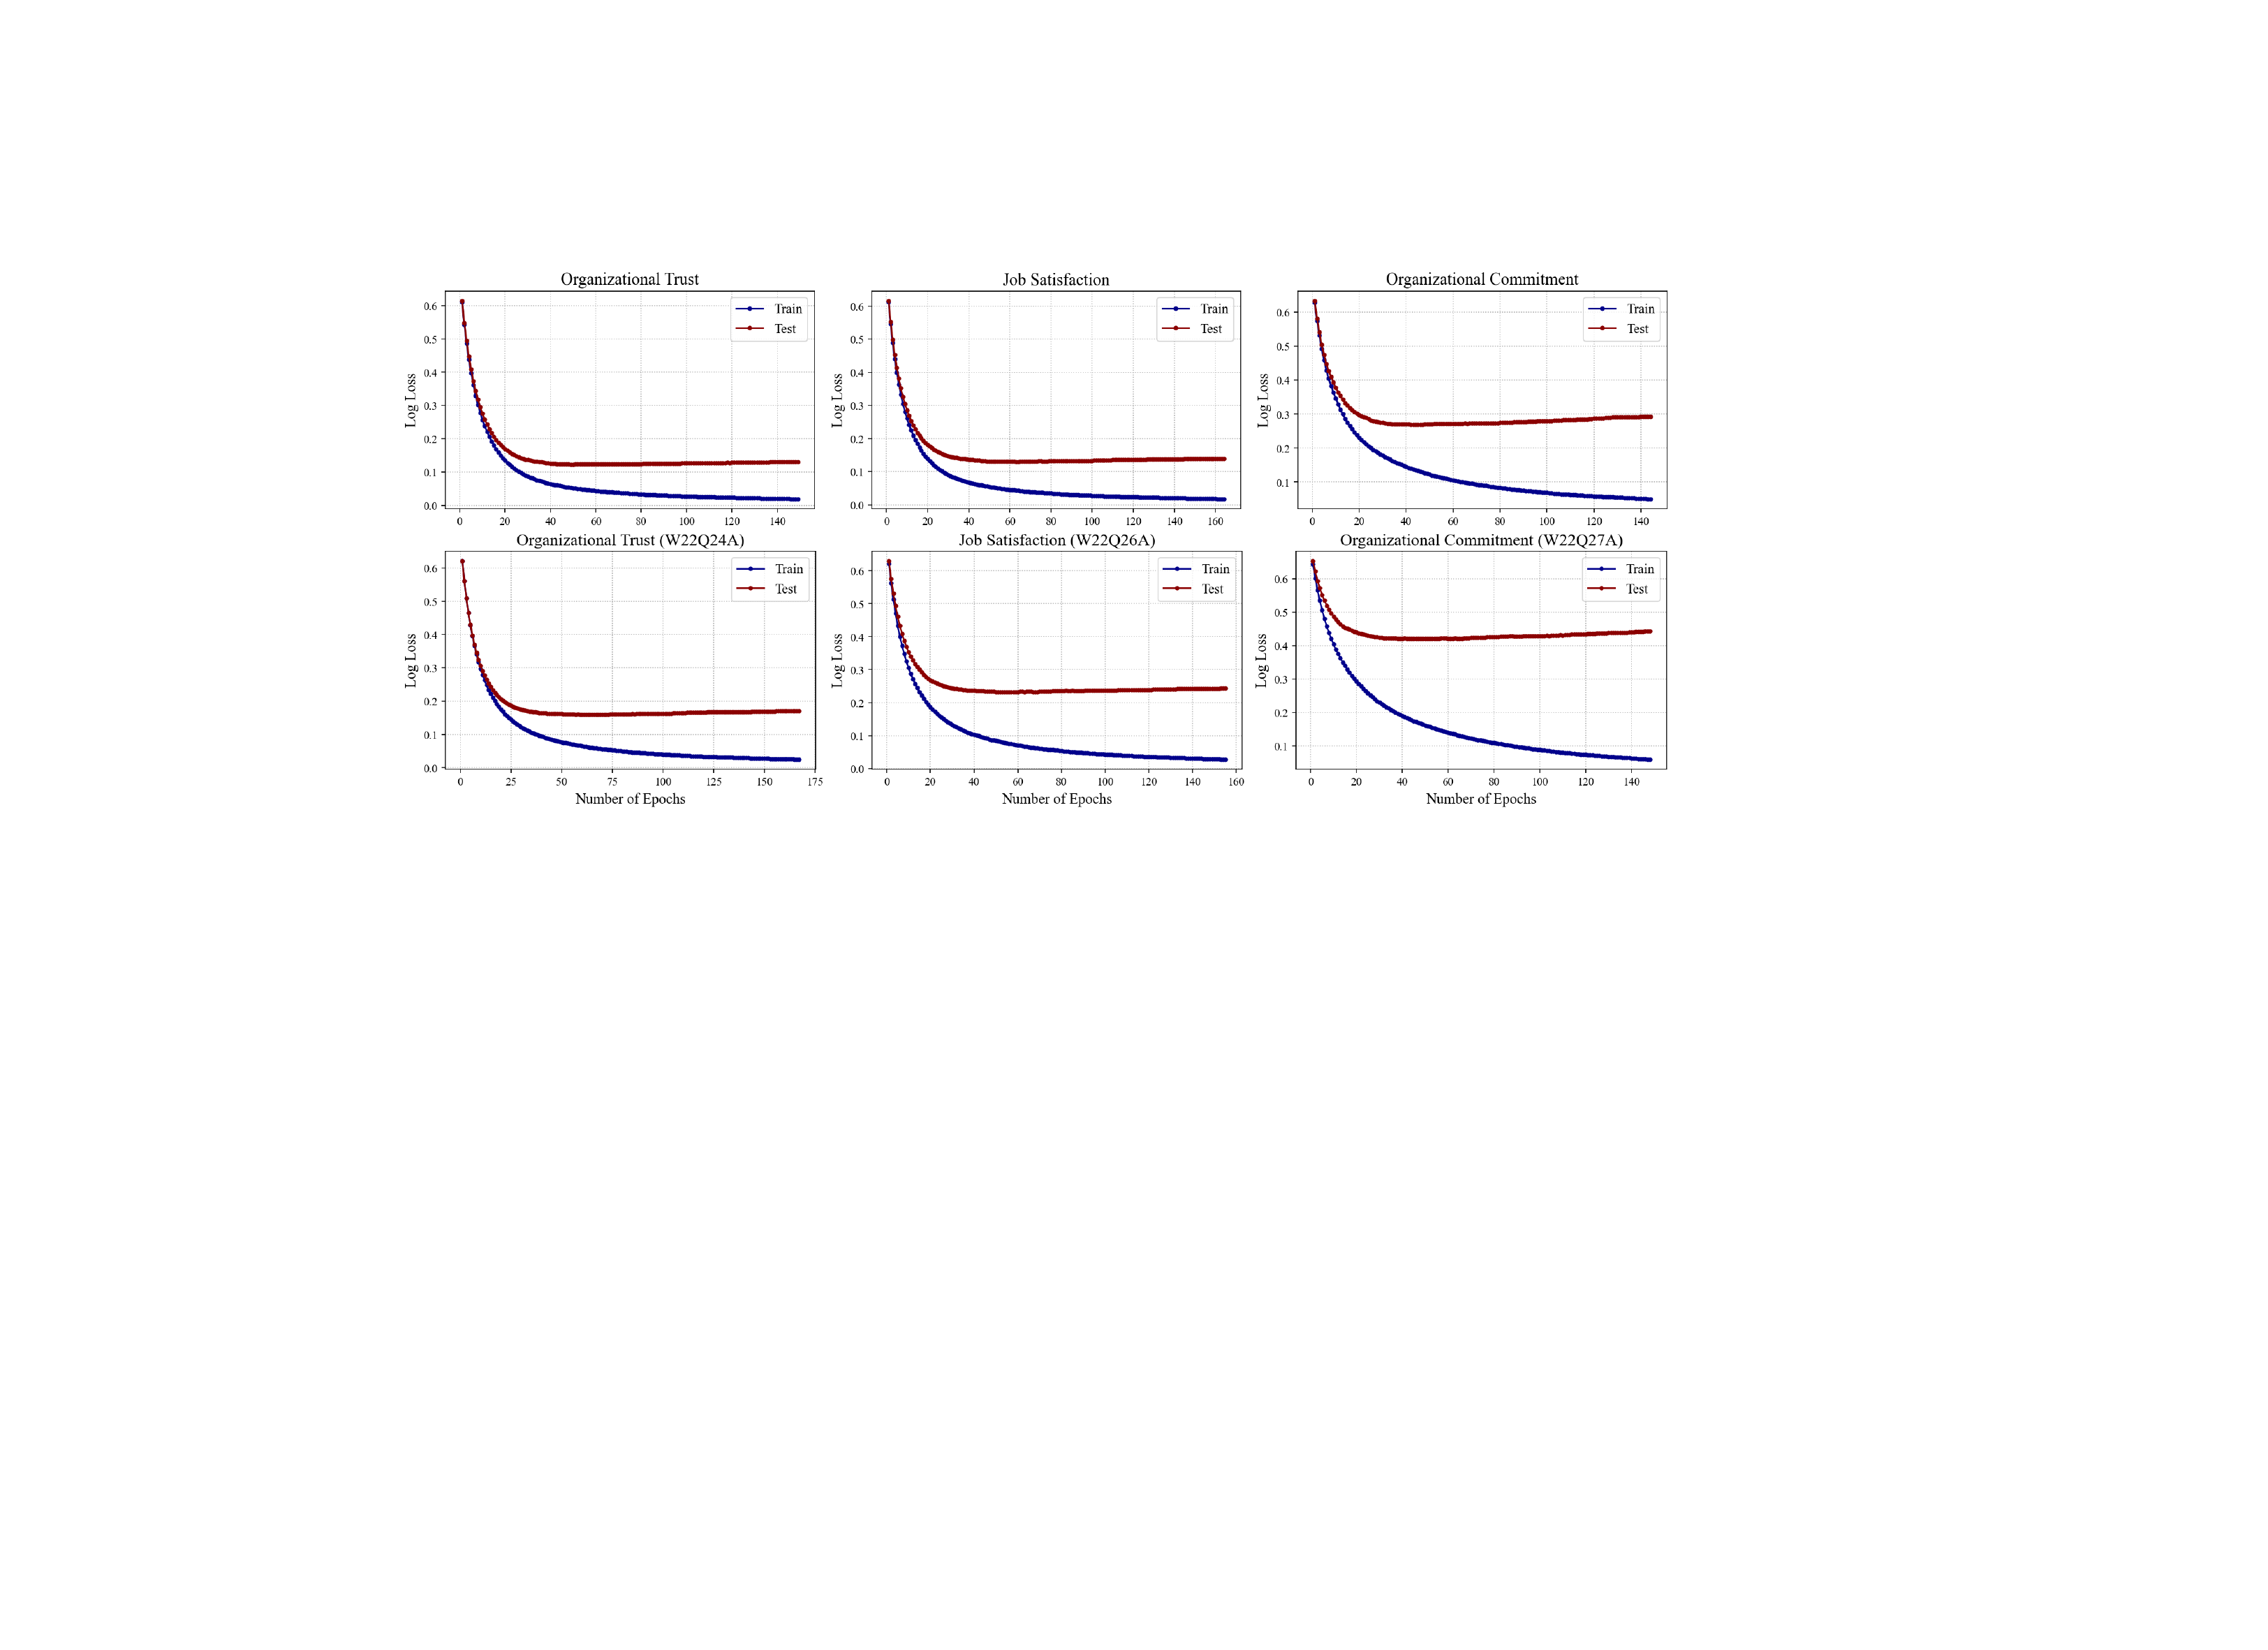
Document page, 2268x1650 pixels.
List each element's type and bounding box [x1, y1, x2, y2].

picture [396, 264, 1675, 815]
